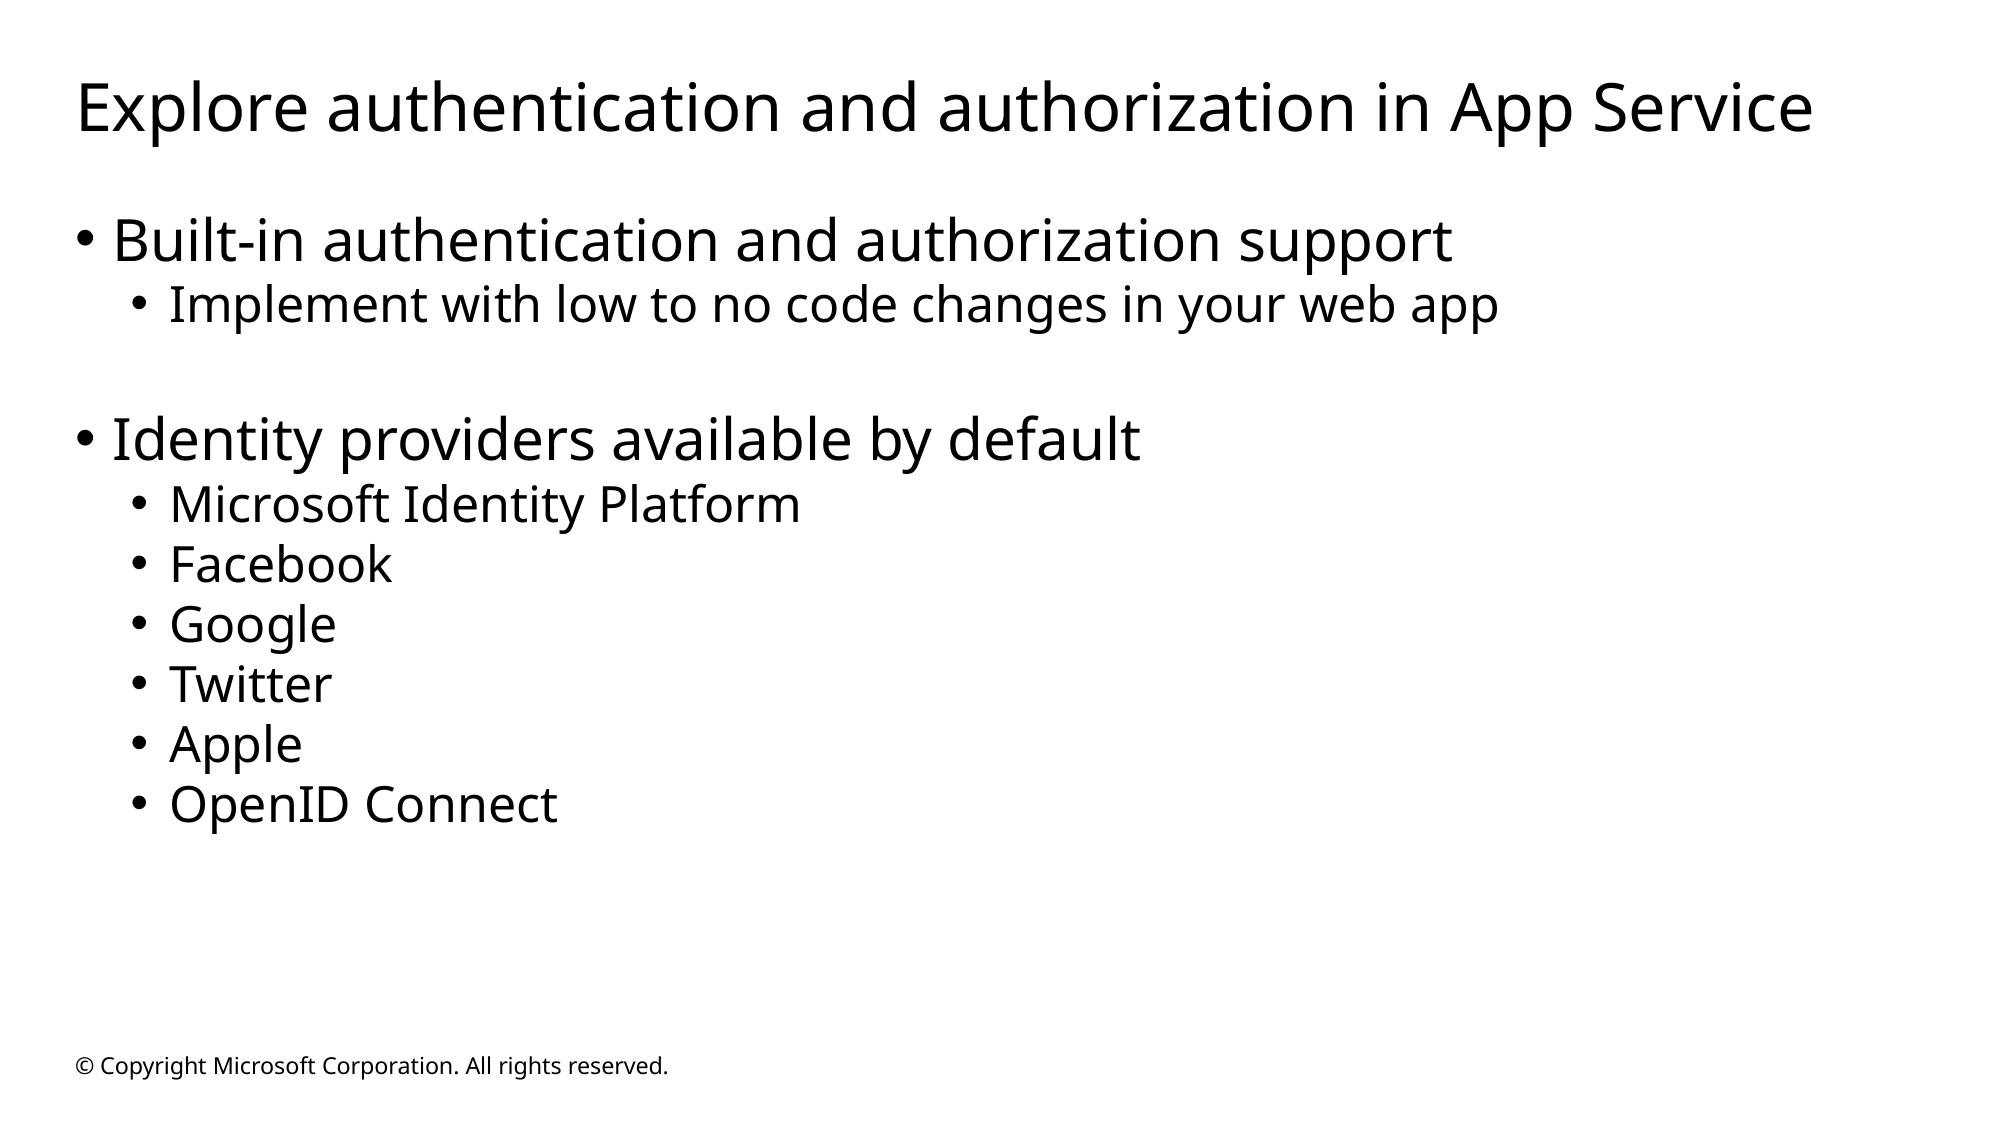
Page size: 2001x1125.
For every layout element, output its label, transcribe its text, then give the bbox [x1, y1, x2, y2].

title Explore authentication and authorization in App Service [75, 67, 1916, 153]
list Built-in authentication and authorization support Implement with low to no code changes in your web app Identity providers available by default Microsoft Identity Platform Facebook Google Twitter Apple OpenID Connect [75, 202, 1916, 993]
